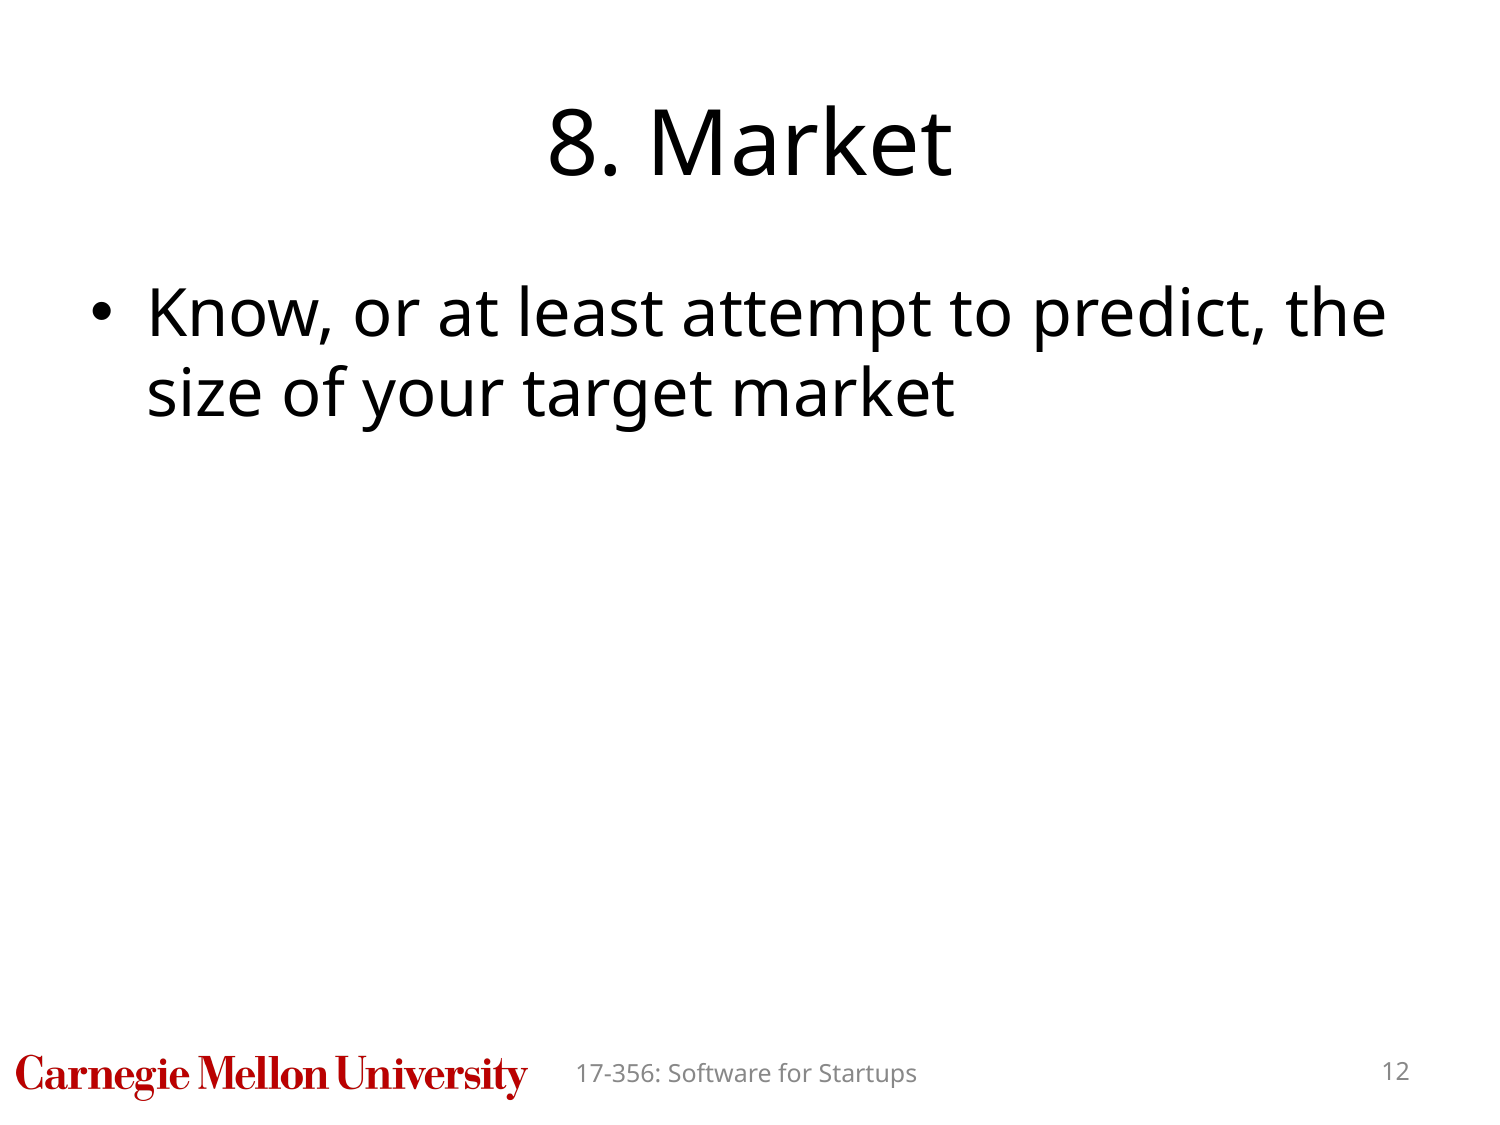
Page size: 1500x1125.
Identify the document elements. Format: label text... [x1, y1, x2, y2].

picture [16, 1054, 512, 1103]
title 8. Market [75, 45, 1425, 233]
list Know, or at least attempt to predict, the size of your target market [75, 262, 1425, 1005]
footer 17-356: Software for Startups [512, 1042, 988, 1103]
slide_number ‹#› [1074, 1042, 1425, 1103]
